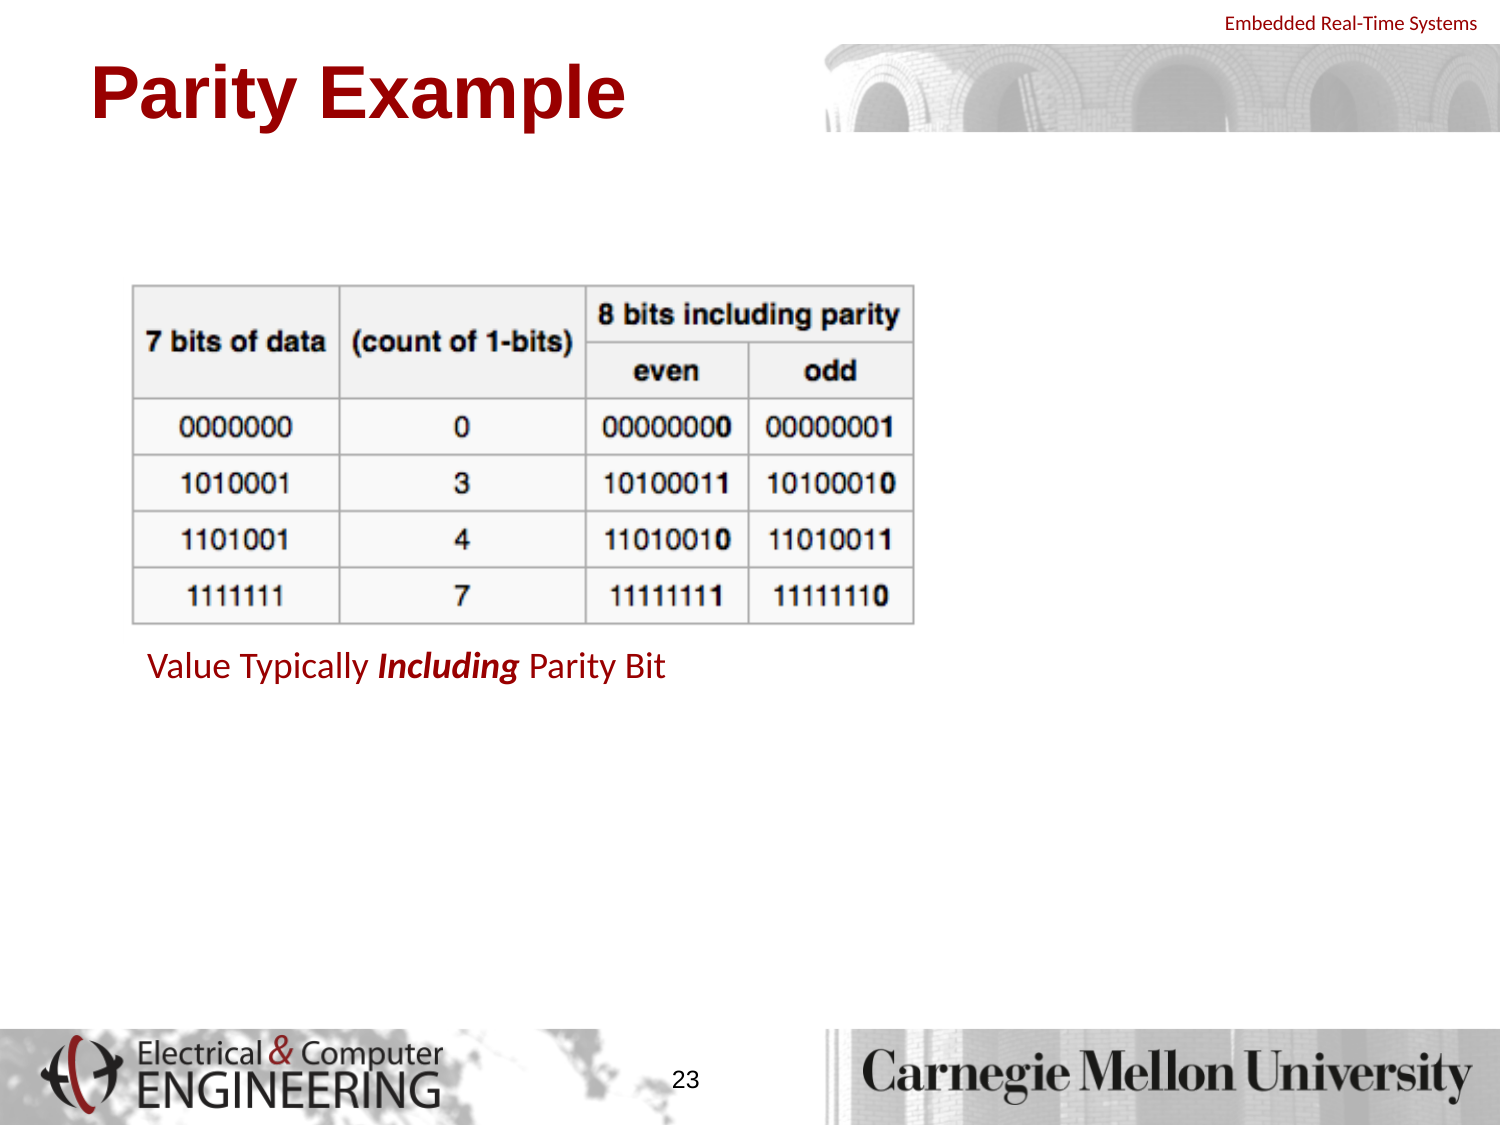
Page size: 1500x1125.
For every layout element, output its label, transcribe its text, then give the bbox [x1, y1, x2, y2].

picture [664, 43, 1500, 133]
picture [0, 1028, 1500, 1125]
picture [122, 276, 938, 645]
text_box Value Typically Including Parity Bit [132, 633, 1079, 694]
title Parity Example [75, 45, 1425, 133]
slide_number 23 [364, 1048, 715, 1109]
